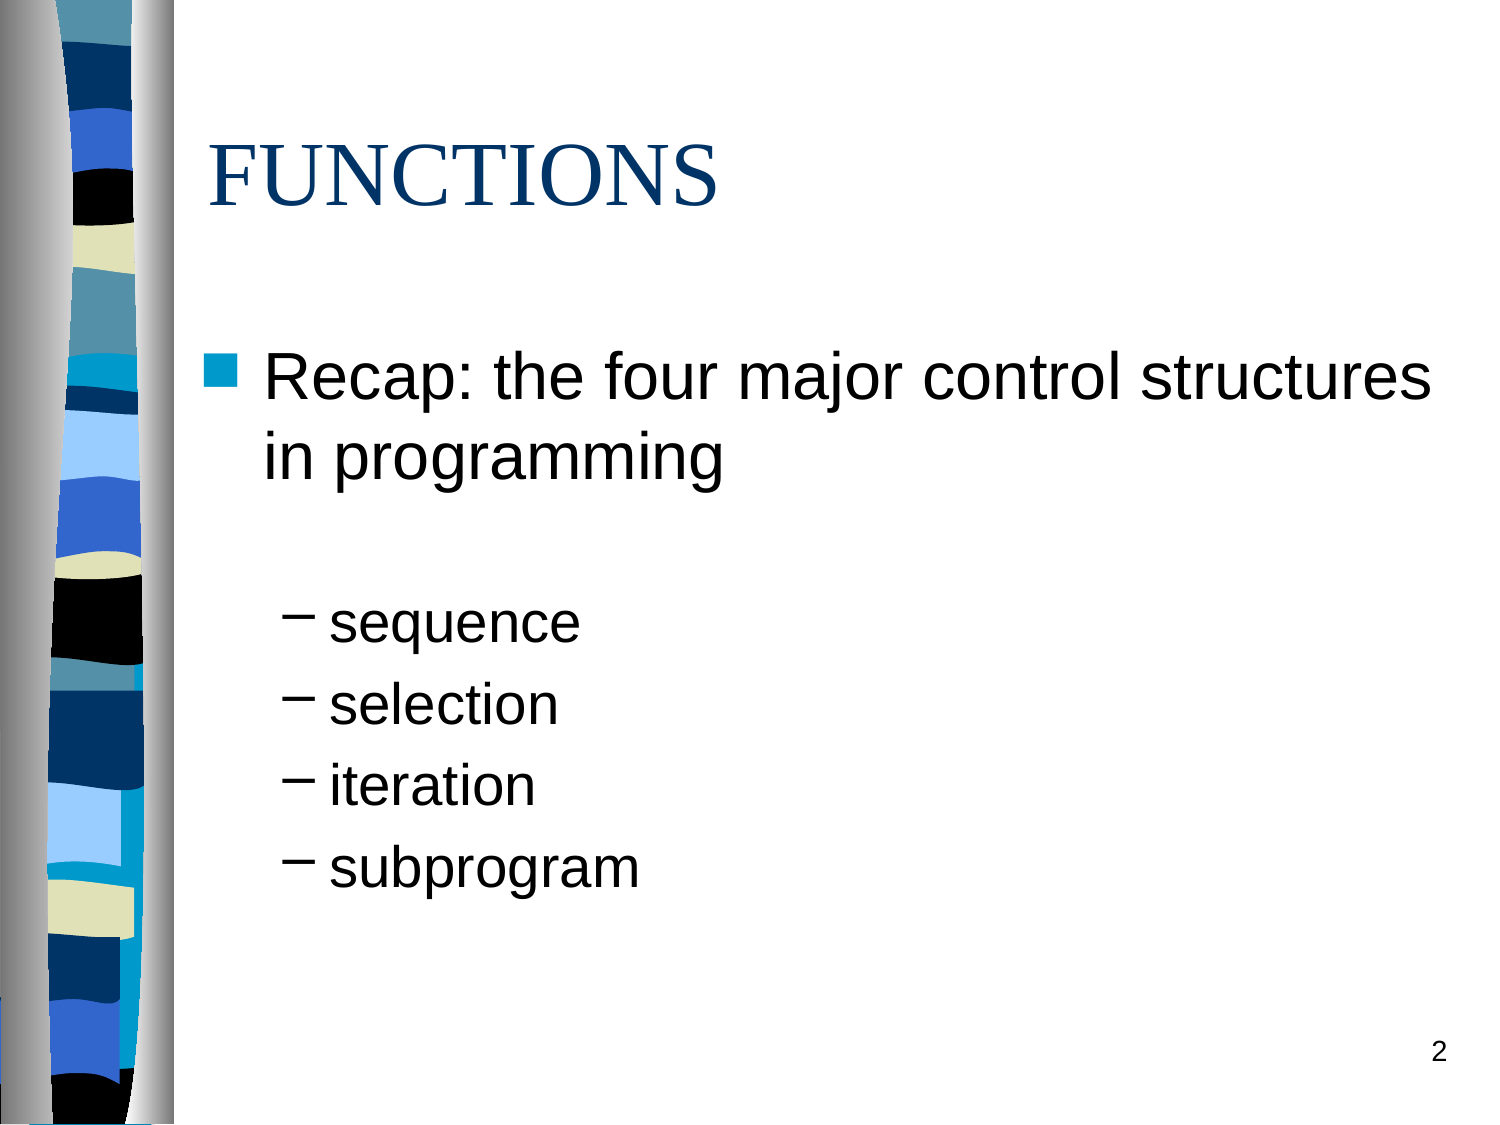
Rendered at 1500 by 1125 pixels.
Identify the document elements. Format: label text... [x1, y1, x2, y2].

list Recap: the four major control structures in programming sequence selection iteration subprogram [192, 324, 1468, 1000]
slide_number 2 [1149, 1024, 1463, 1101]
title FUNCTIONS [192, 75, 1468, 263]
